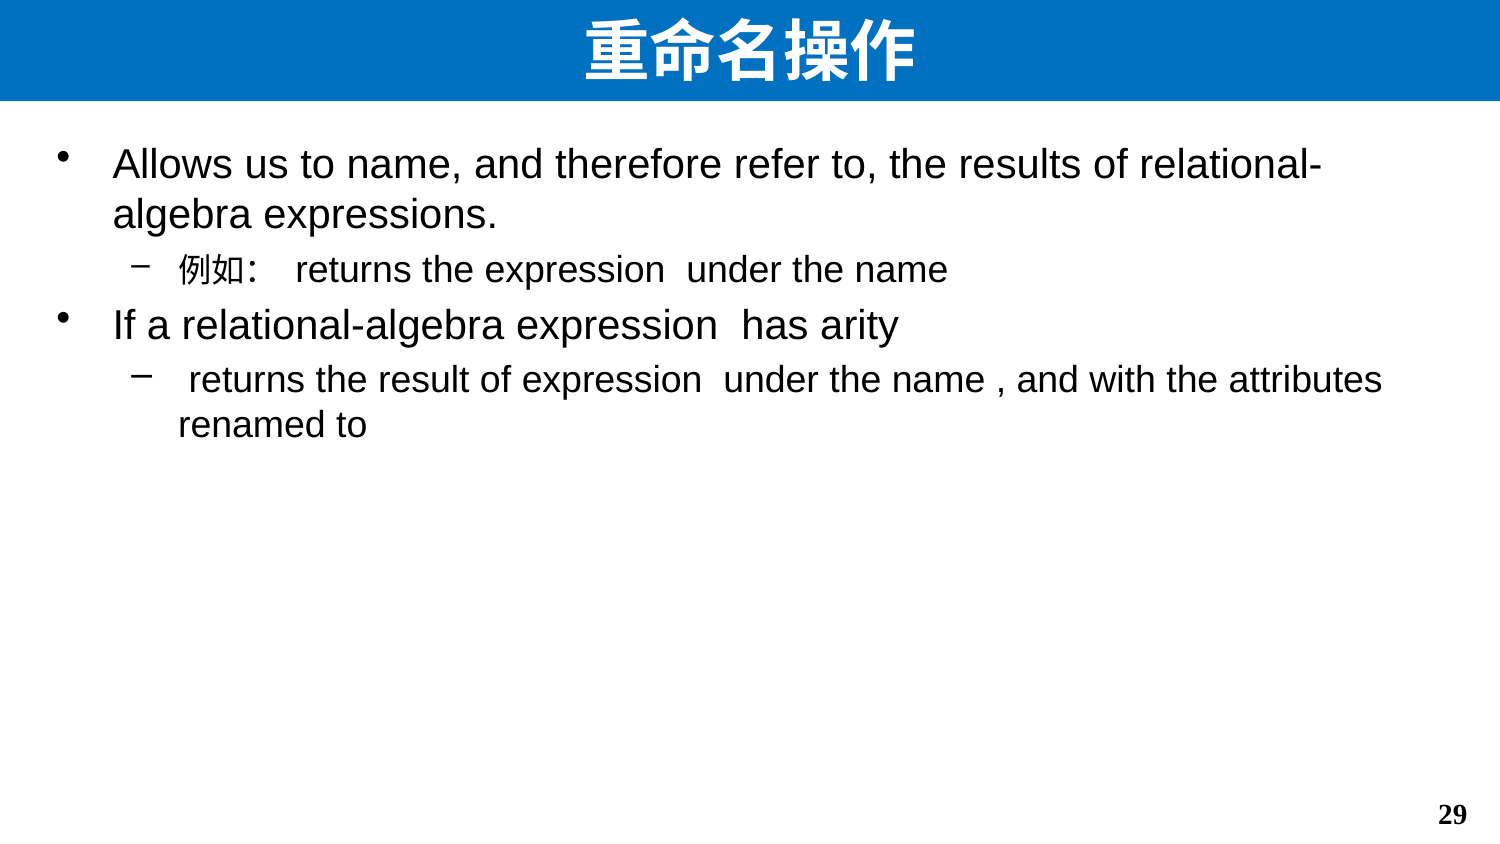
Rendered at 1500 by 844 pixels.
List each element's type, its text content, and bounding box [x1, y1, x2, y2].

title 重命名操作 [0, 0, 1500, 102]
